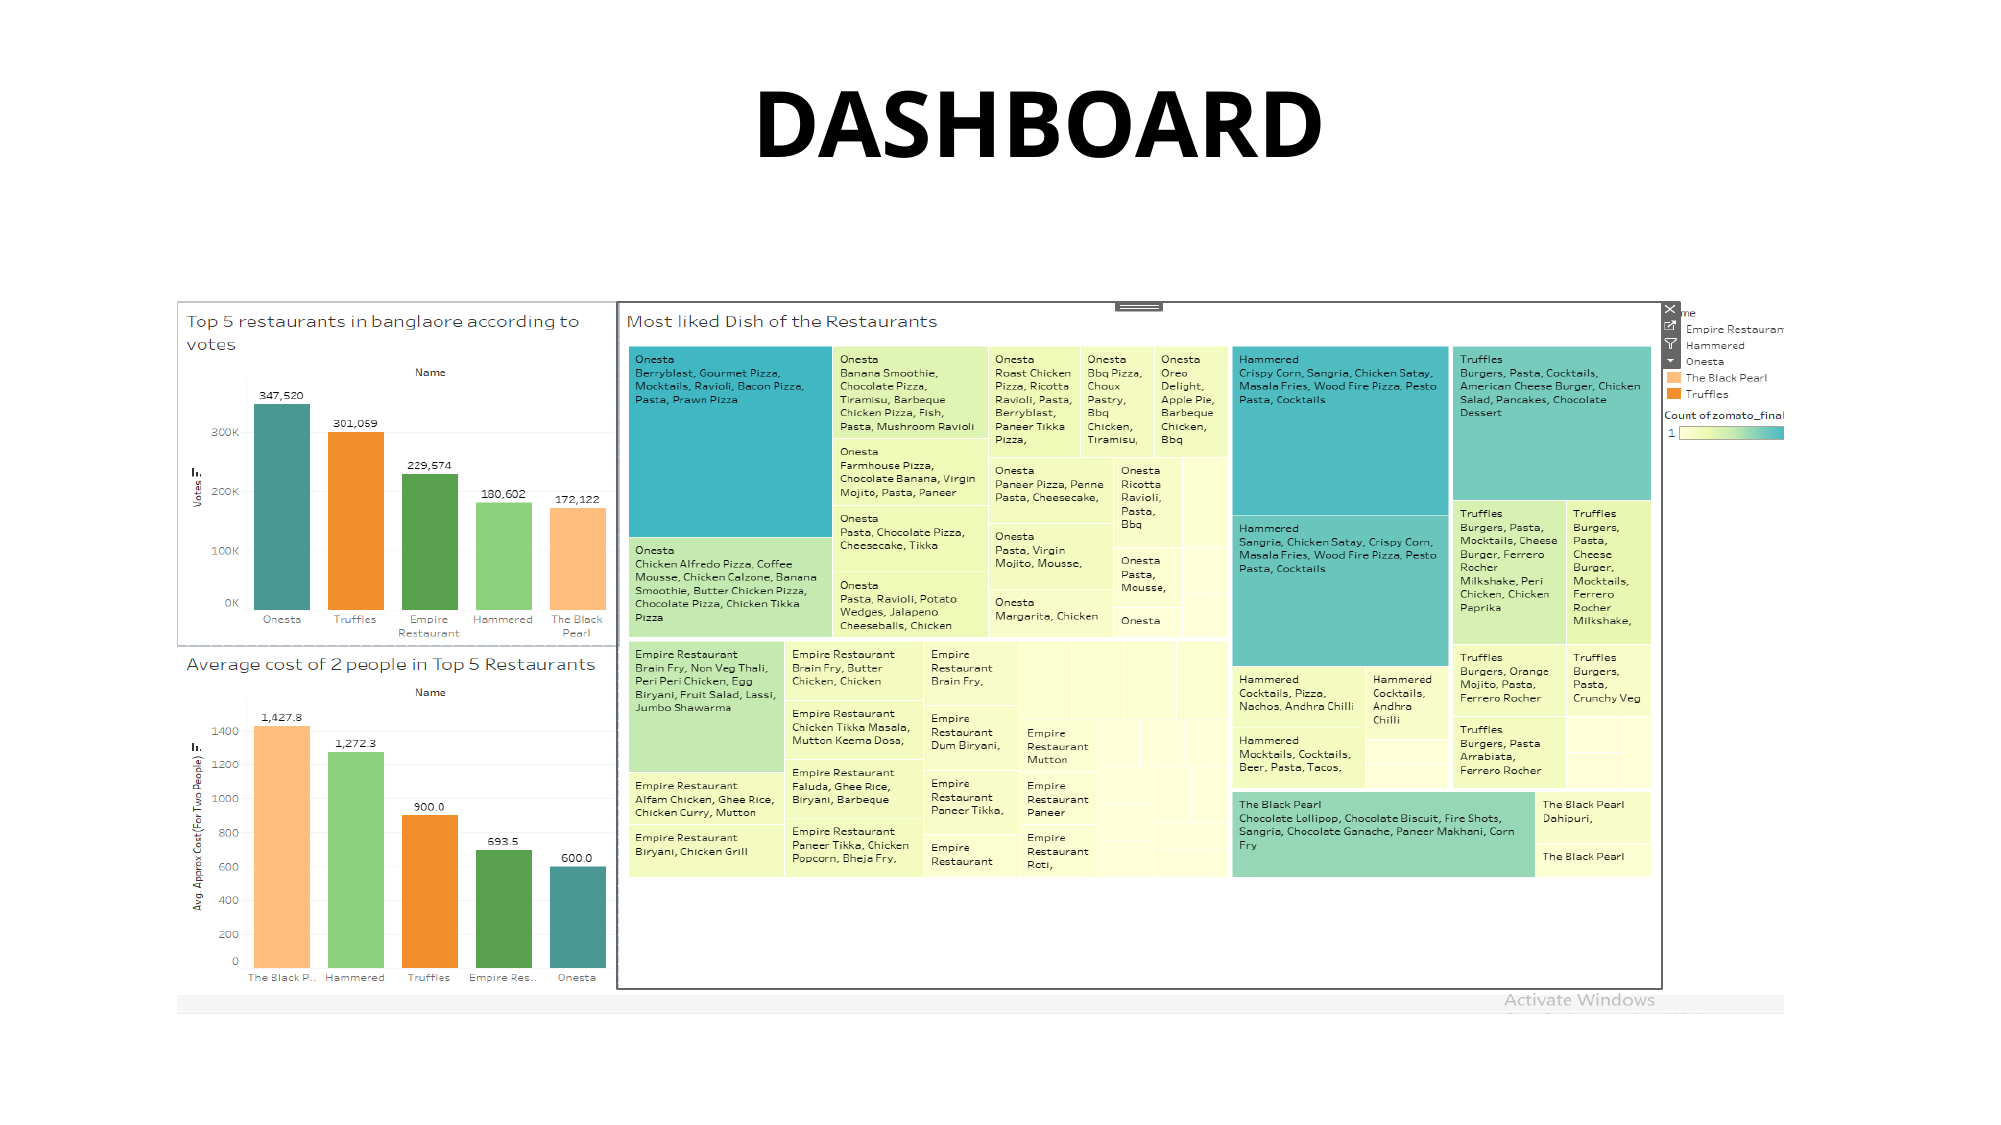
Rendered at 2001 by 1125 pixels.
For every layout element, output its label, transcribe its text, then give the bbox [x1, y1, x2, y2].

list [177, 299, 1784, 1014]
title DASHBOARD [137, 59, 1863, 196]
